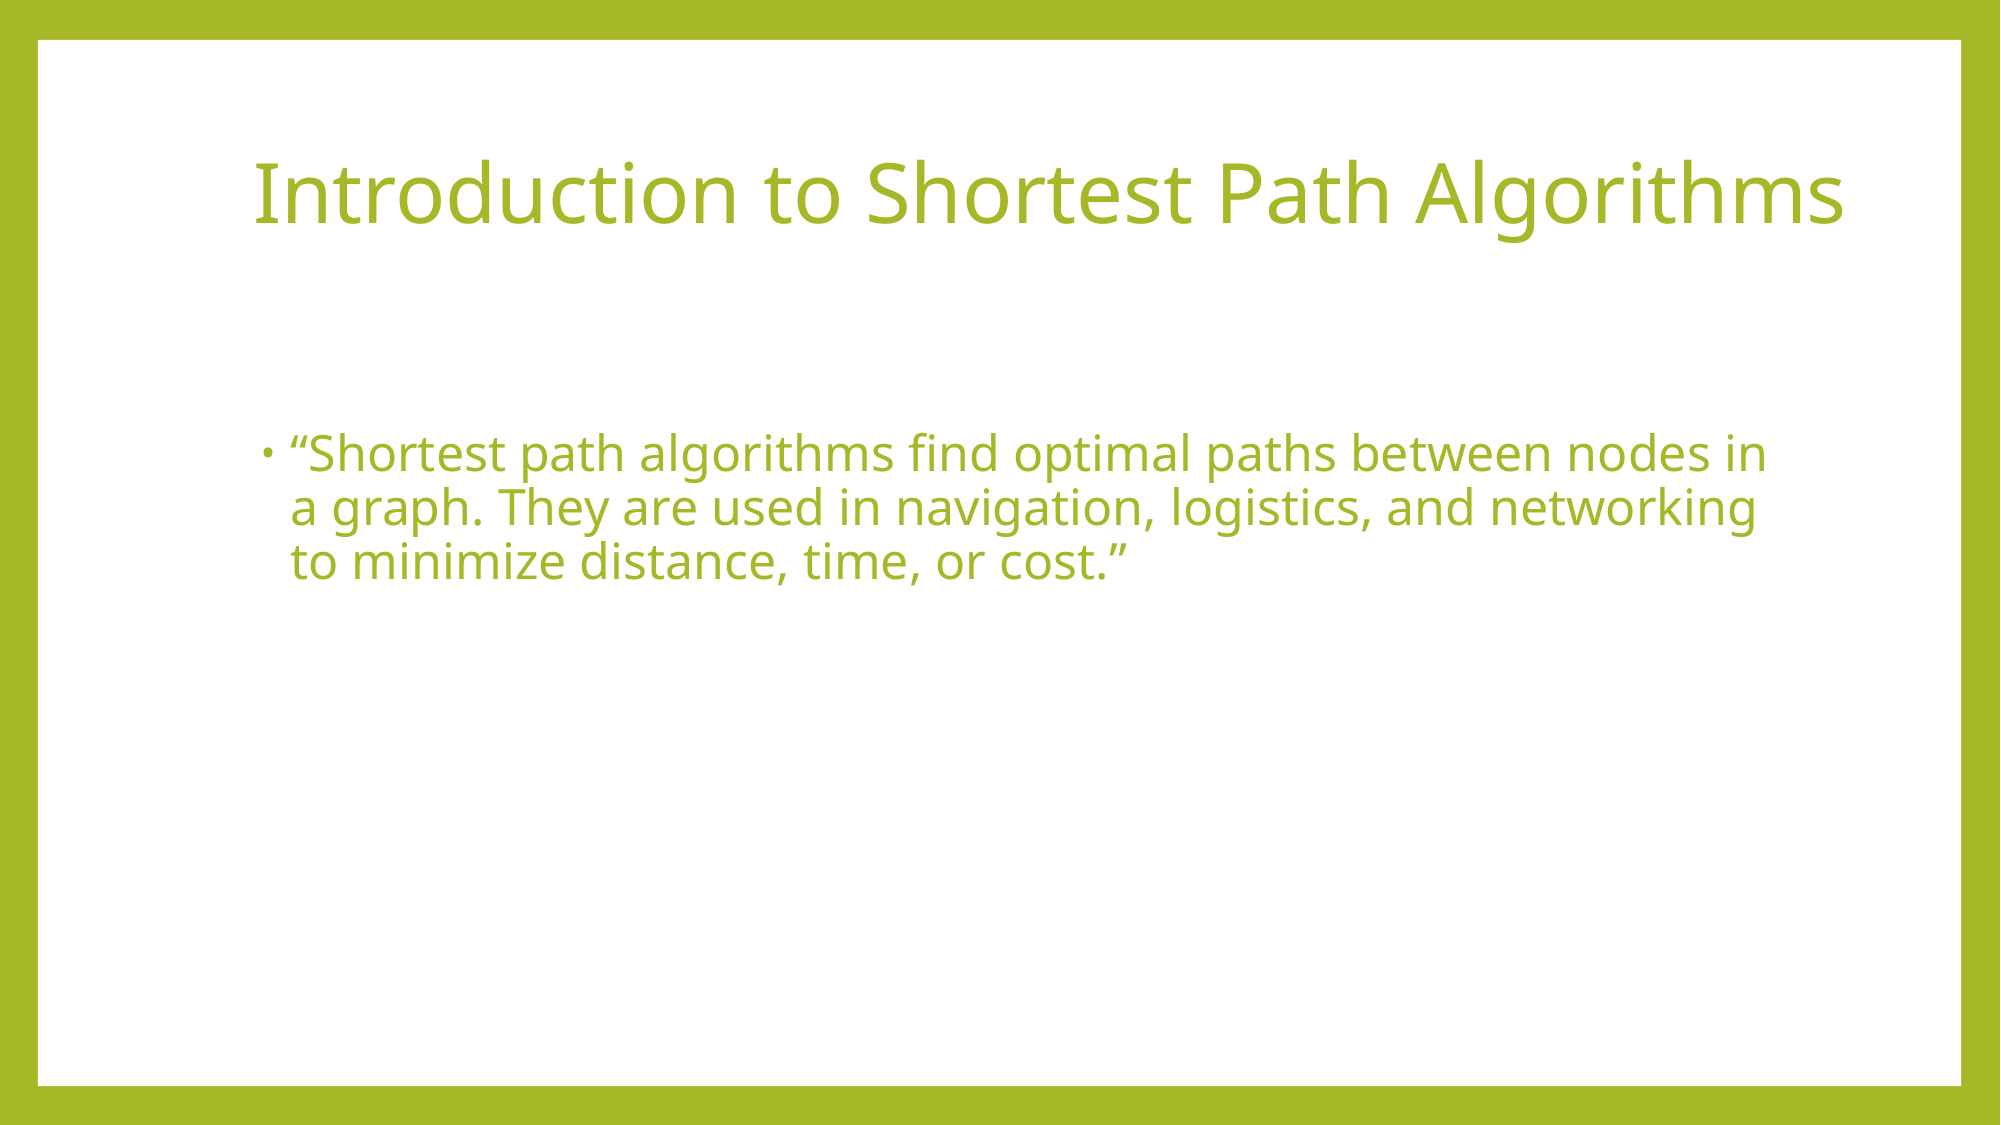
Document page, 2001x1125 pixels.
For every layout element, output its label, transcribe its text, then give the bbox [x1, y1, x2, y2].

list “Shortest path algorithms find optimal paths between nodes in a graph. They are used in navigation, logistics, and networking to minimize distance, time, or cost.” [238, 420, 1814, 987]
title Introduction to Shortest Path Algorithms [238, 110, 1923, 283]
